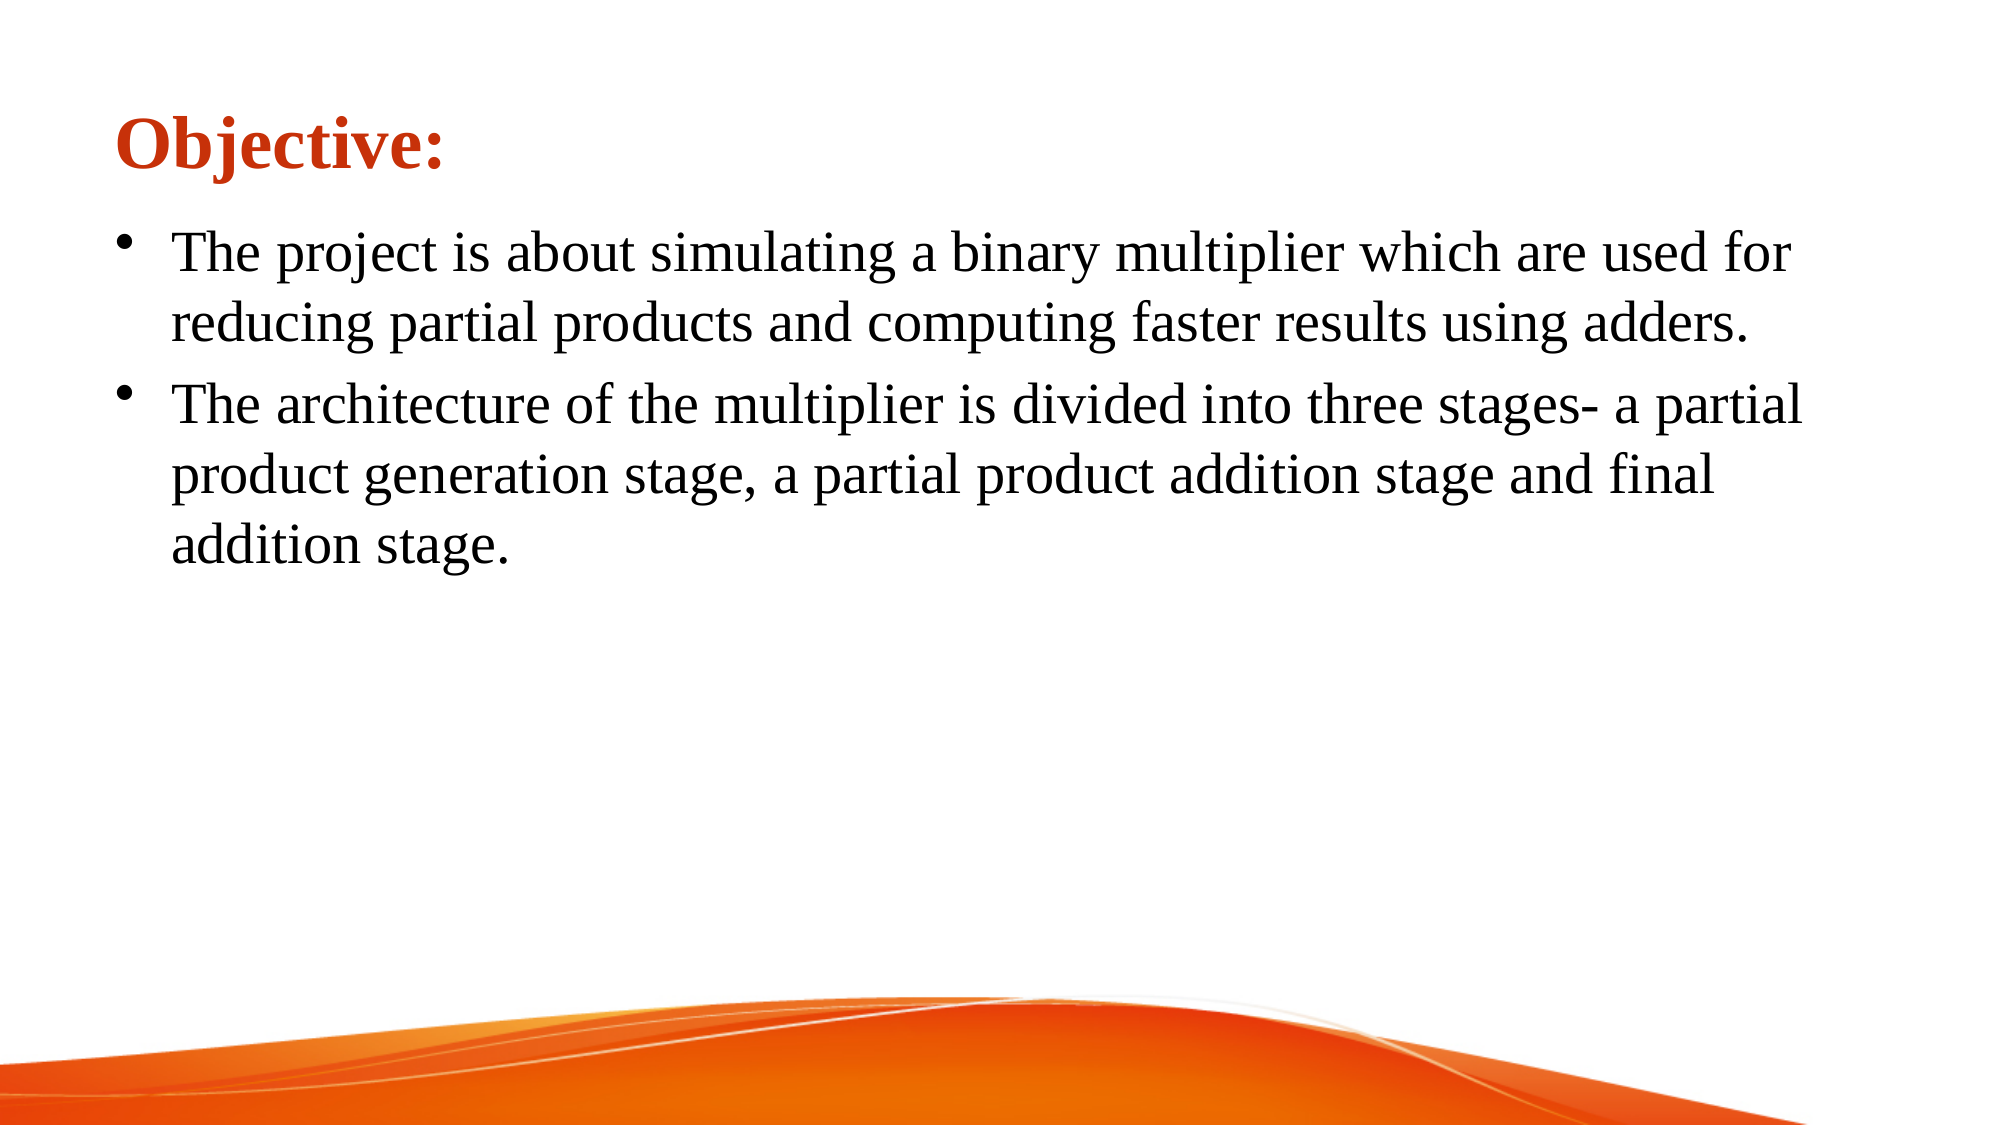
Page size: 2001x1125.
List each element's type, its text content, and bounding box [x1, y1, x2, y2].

list The project is about simulating a binary multiplier which are used for reducing partial products and computing faster results using adders. The architecture of the multiplier is divided into three stages- a partial product generation stage, a partial product addition stage and final addition stage. [99, 205, 1833, 951]
picture [0, 0, 2000, 1125]
title Objective: [99, 70, 1901, 207]
